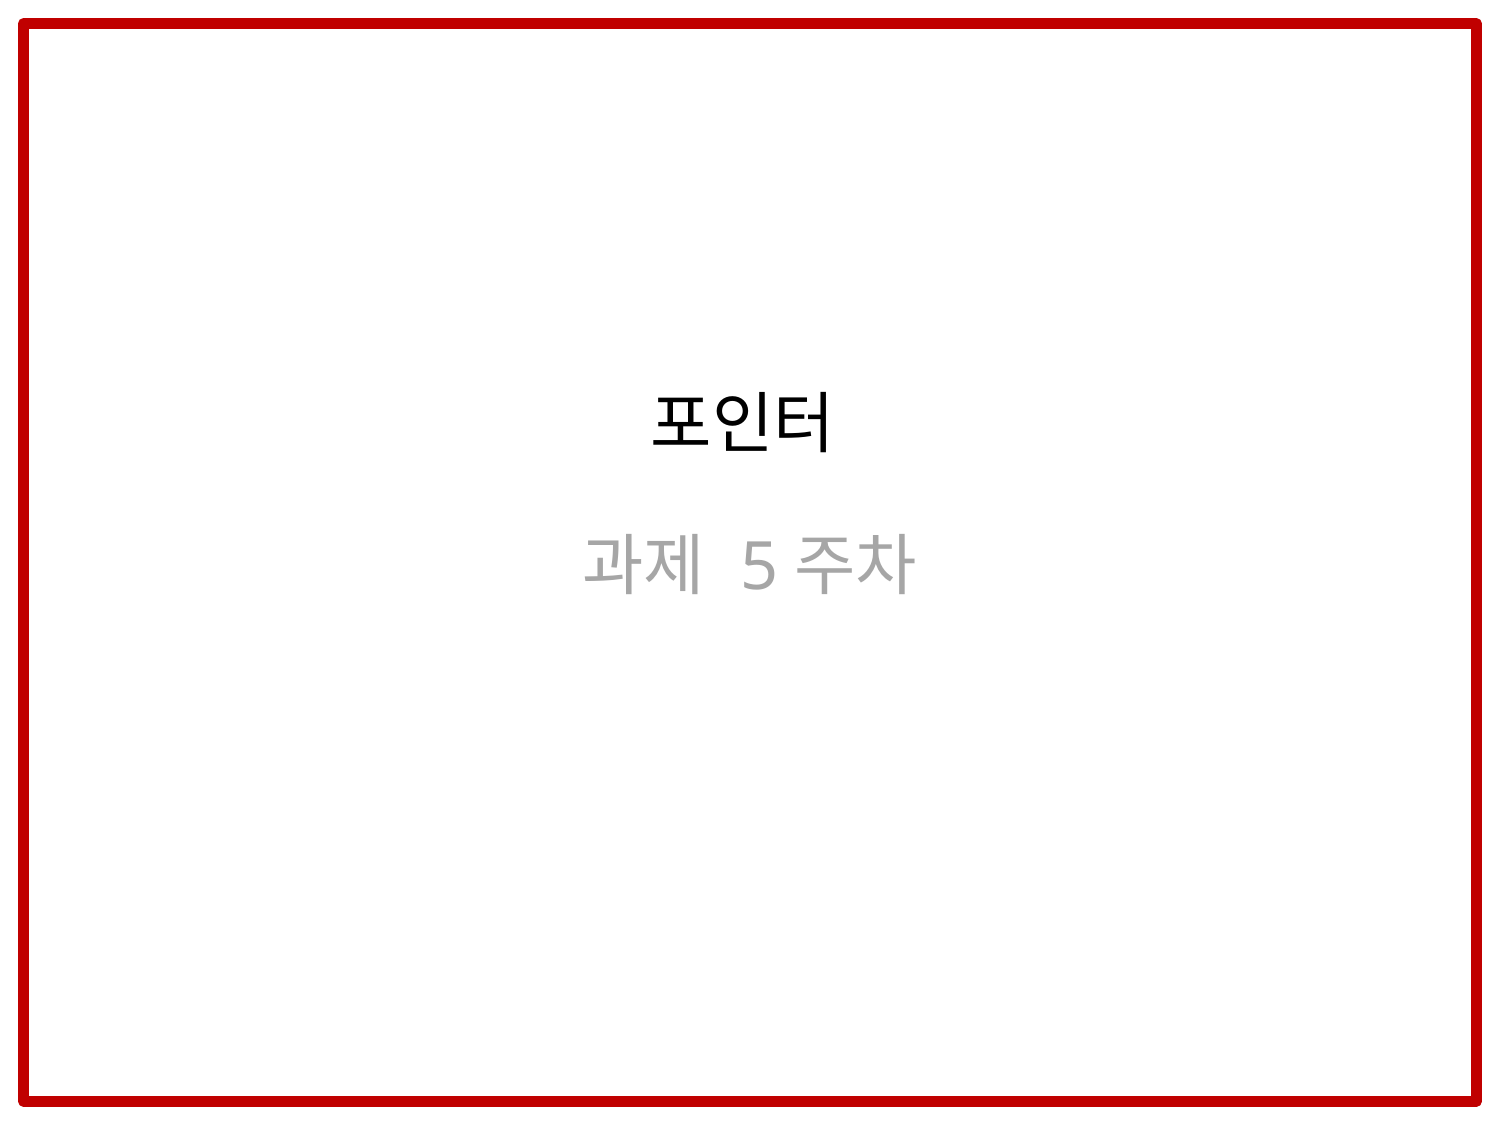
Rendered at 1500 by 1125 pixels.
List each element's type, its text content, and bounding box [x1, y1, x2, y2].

text_box 과제 5주차 [74, 502, 1425, 622]
text_box 포인터 [67, 361, 1418, 481]
